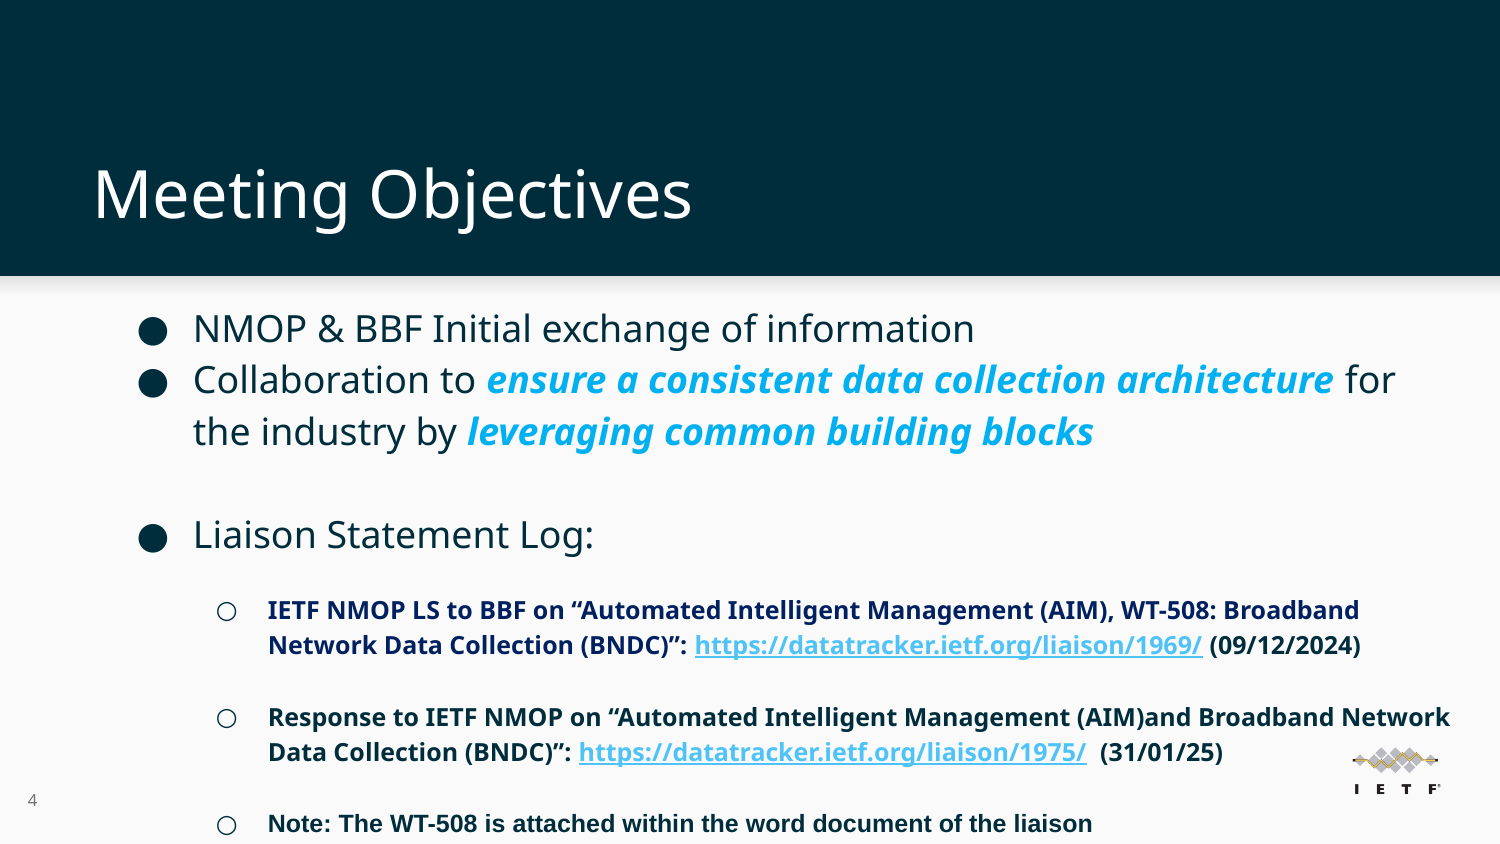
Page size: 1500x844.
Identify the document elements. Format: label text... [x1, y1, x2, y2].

slide_number 4 [12, 769, 103, 834]
title Meeting Objectives [77, 121, 1427, 248]
picture [1345, 770, 1448, 800]
list NMOP & BBF Initial exchange of information Collaboration to ensure a consistent data collection architecture for the industry by leveraging common building blocks Liaison Statement Log: IETF NMOP LS to BBF on “Automated Intelligent Management (AIM), WT-508: Broadband Network Data Collection (BNDC)”: https://datatracker.ietf.org/liaison/1969/ (09/12/2024) Response to IETF NMOP on “Automated Intelligent Management (AIM)and Broadband Network Data Collection (BNDC)”: https://datatracker.ietf.org/liaison/1975/ (31/01/25) Note: The WT-508 is attached within the word document of the liaison [102, 282, 1468, 770]
